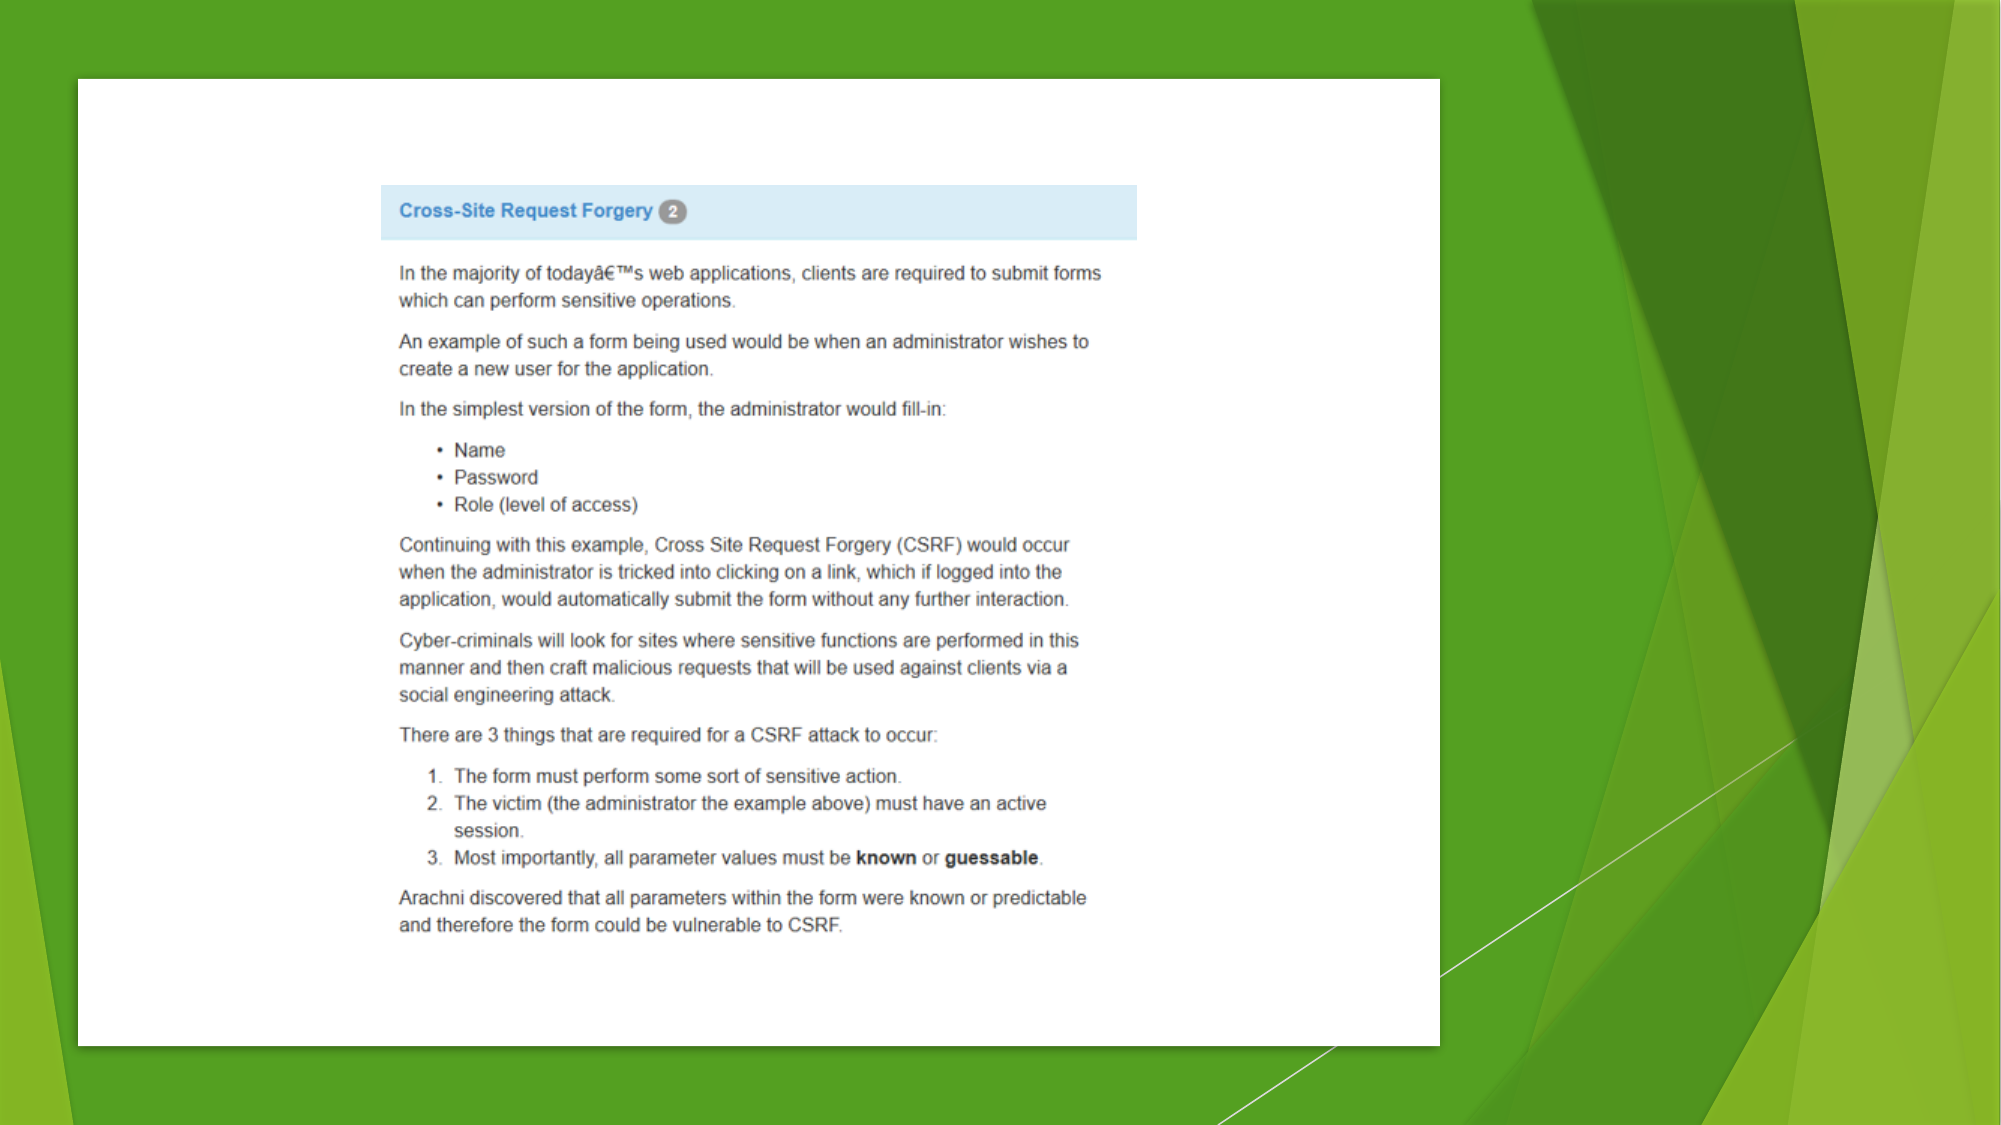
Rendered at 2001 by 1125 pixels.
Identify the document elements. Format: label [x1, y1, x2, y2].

text_box [0, 0, 2000, 1125]
list [381, 185, 1138, 940]
